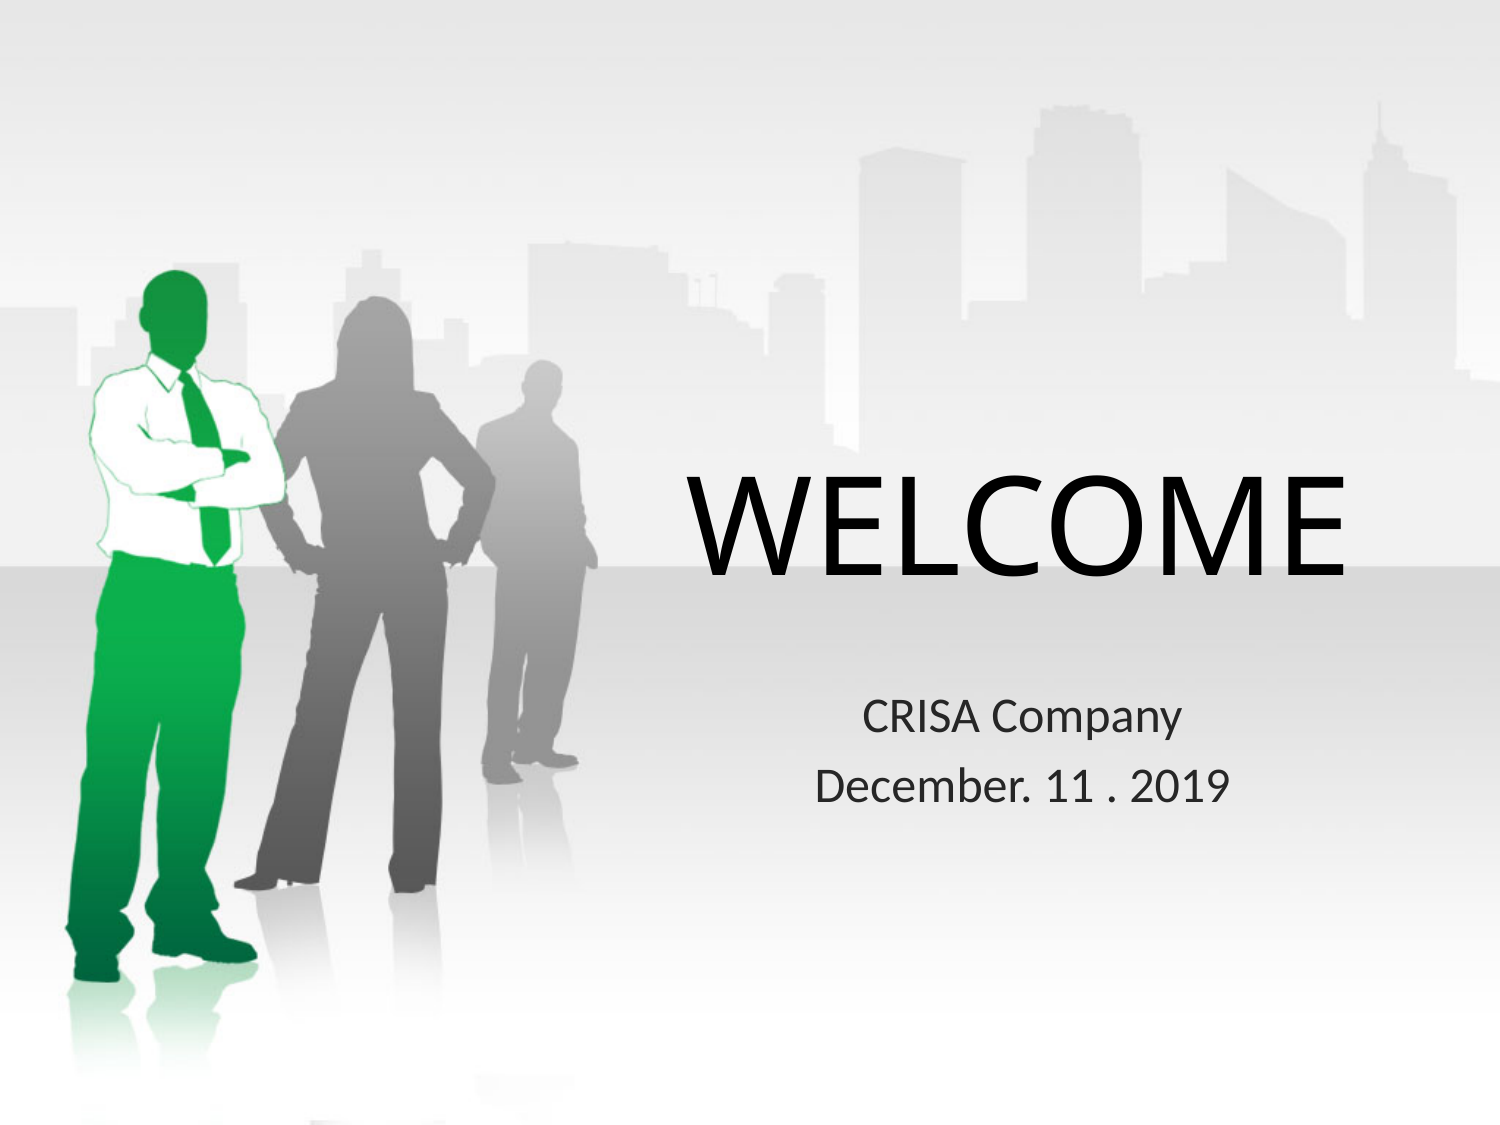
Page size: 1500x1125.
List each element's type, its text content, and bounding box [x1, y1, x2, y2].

subtitle CRISA Company December. 11 . 2019 [591, 675, 1454, 859]
title WELCOME [587, 429, 1450, 613]
picture [0, 0, 1500, 1125]
